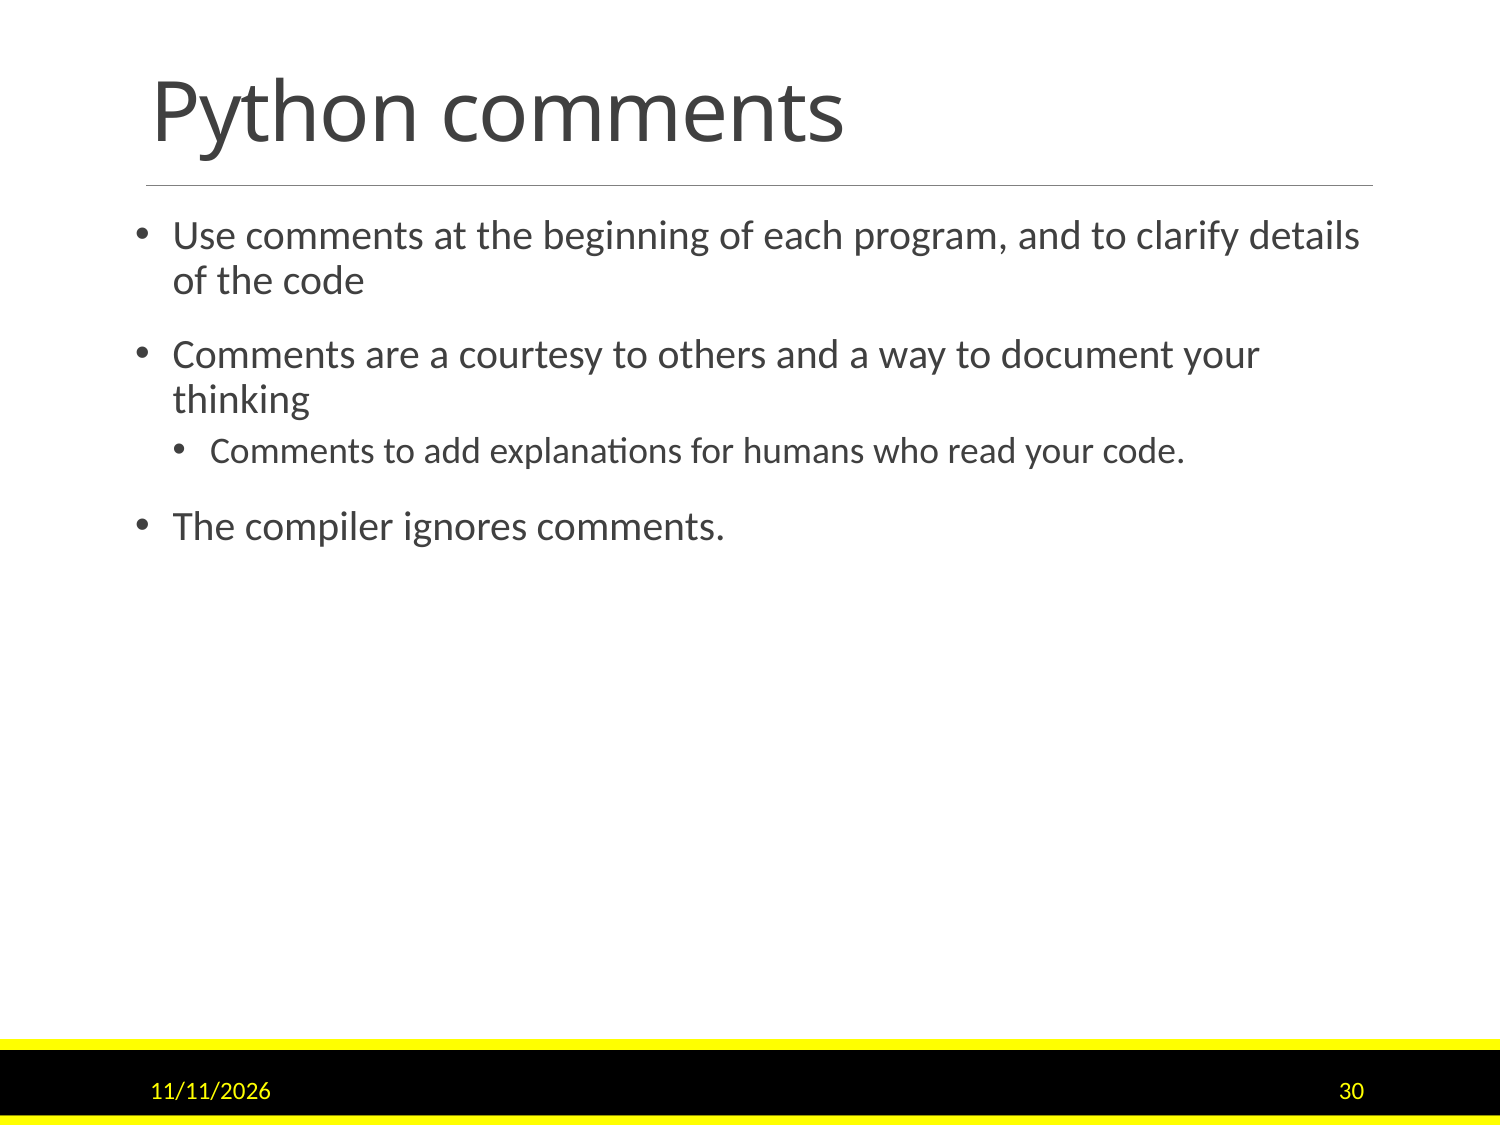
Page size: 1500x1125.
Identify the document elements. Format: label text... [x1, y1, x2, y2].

title Python comments [135, 47, 1373, 167]
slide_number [135, 1059, 440, 1120]
slide_number 30 [1218, 1059, 1380, 1120]
list Use comments at the beginning of each program, and to clarify details of the code Comments are a courtesy to others and a way to document your thinking Comments to add explanations for humans who read your code. The compiler ignores comments. [135, 205, 1373, 595]
